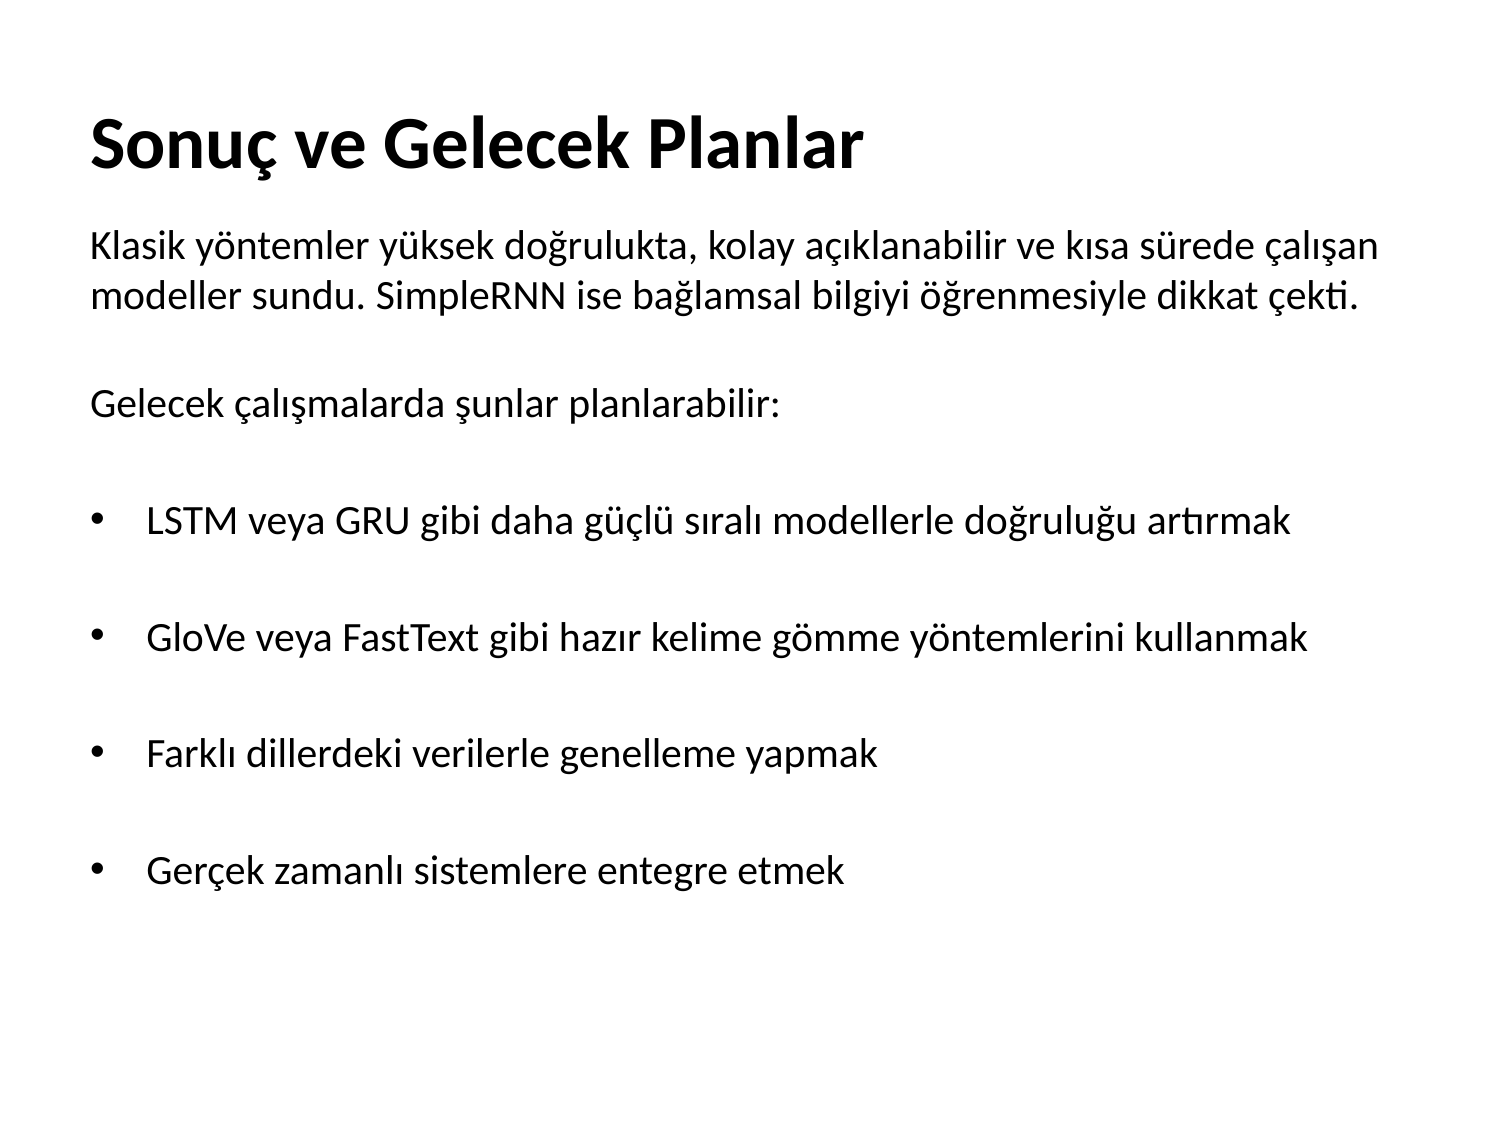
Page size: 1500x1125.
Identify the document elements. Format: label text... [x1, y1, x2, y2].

title Sonuç ve Gelecek Planlar [75, 45, 1425, 210]
text_box [74, 727, 1425, 998]
list Klasik yöntemler yüksek doğrulukta, kolay açıklanabilir ve kısa sürede çalışan modeller sundu. SimpleRNN ise bağlamsal bilgiyi öğrenmesiyle dikkat çekti. Gelecek çalışmalarda şunlar planlarabilir: LSTM veya GRU gibi daha güçlü sıralı modellerle doğruluğu artırmak GloVe veya FastText gibi hazır kelime gömme yöntemlerini kullanmak Farklı dillerdeki verilerle genelleme yapmak Gerçek zamanlı sistemlere entegre etmek [75, 210, 1425, 480]
